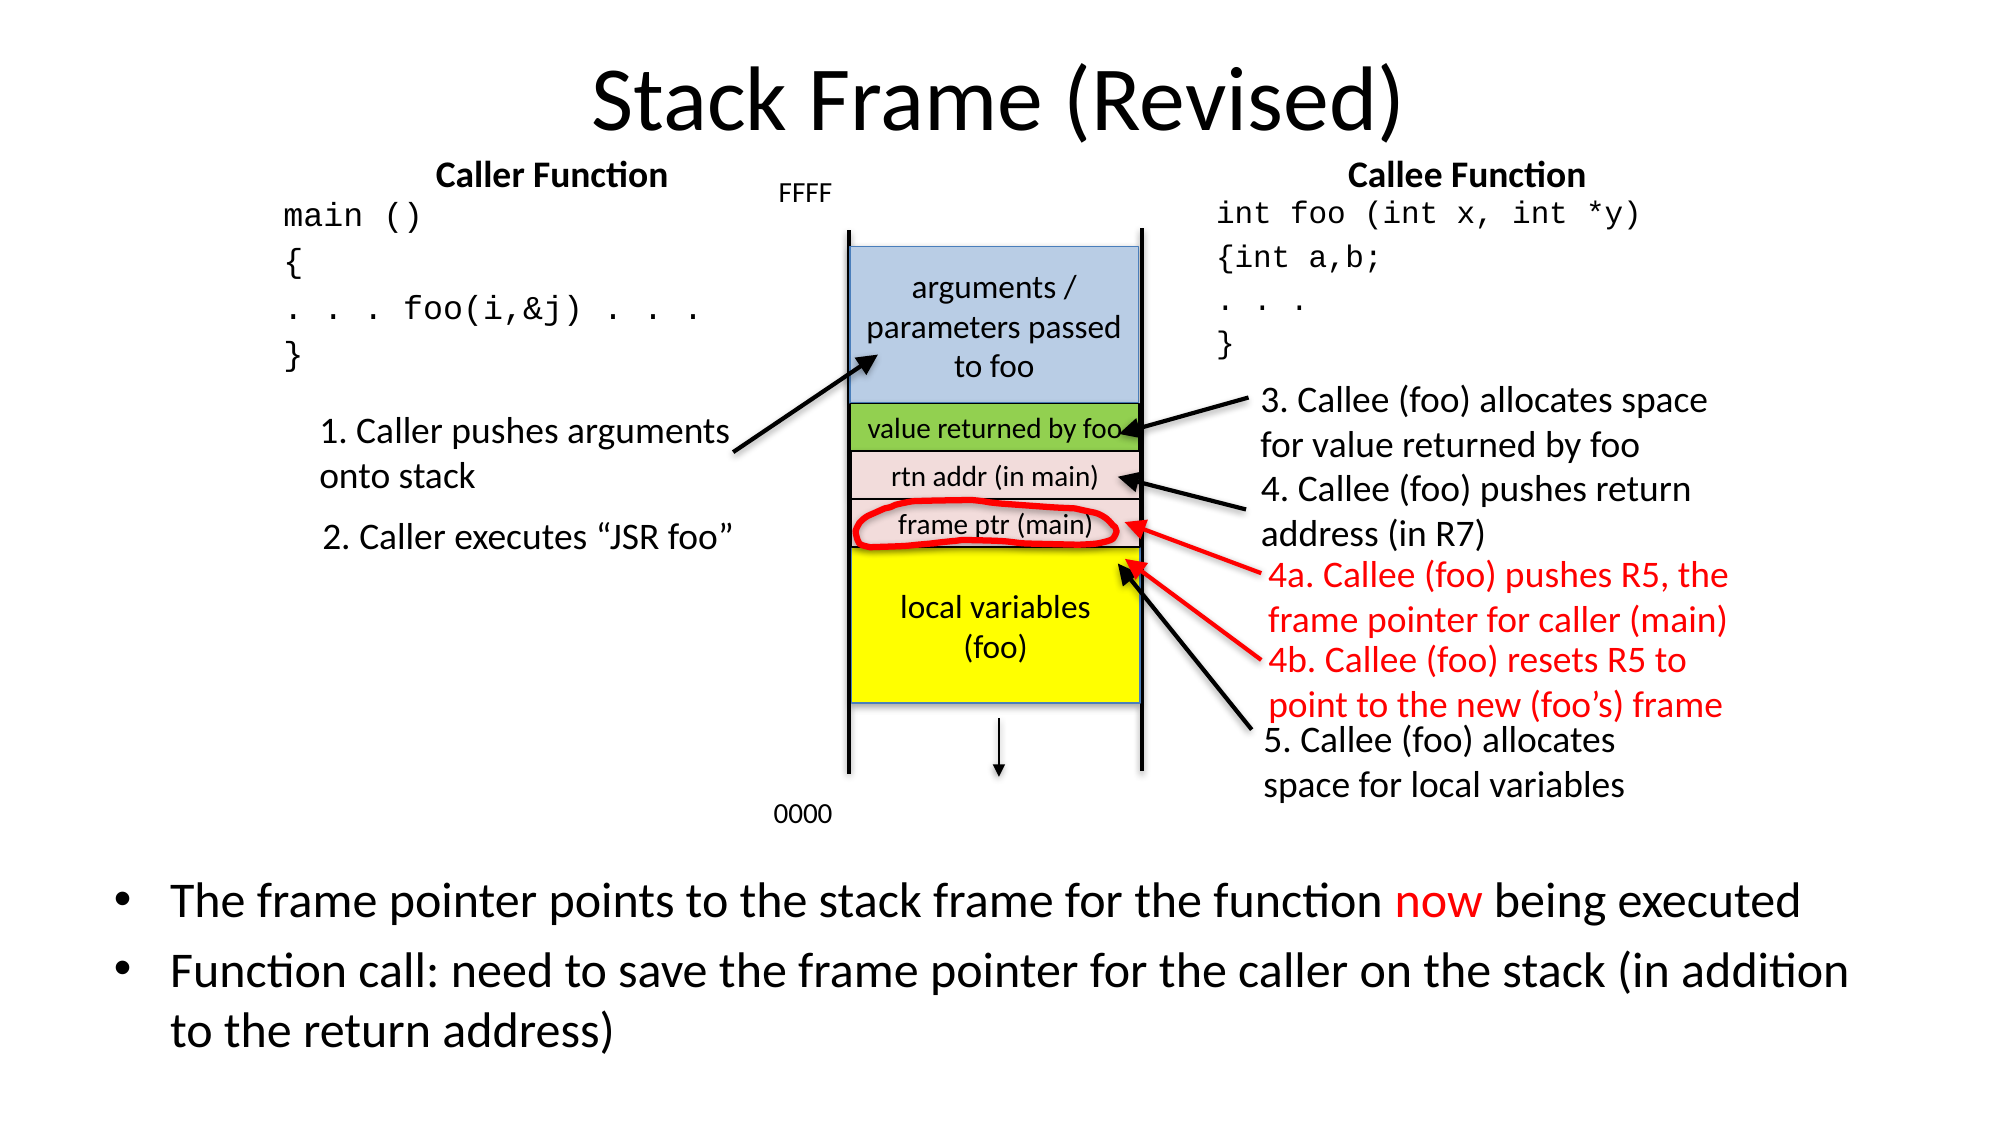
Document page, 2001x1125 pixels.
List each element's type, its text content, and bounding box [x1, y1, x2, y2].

text_box 0000 [758, 787, 848, 837]
text_box value returned by foo [883, 403, 1113, 449]
text_box local variables (foo) [854, 556, 1112, 704]
text_box rtn addr (in main) [883, 450, 1113, 498]
text_box 2. Caller executes “JSR foo” [307, 513, 770, 564]
text_box int foo (int x, int *y) {int a,b; . . . } [1200, 185, 1675, 366]
text_box [854, 499, 1112, 548]
text_box arguments / parameters passed to foo [854, 246, 1137, 401]
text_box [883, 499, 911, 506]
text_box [1118, 367, 1738, 475]
text_box Callee Function [1333, 142, 1602, 203]
title Stack Frame (Revised) [323, 0, 1674, 188]
text_box FFFF [763, 166, 848, 216]
text_box Caller Function [420, 142, 684, 203]
text_box frame ptr (main) [984, 499, 1112, 519]
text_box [1117, 456, 1709, 561]
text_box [1117, 563, 1711, 815]
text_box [1124, 521, 1751, 734]
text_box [304, 354, 879, 505]
list The frame pointer points to the stack frame for the function now being executed Function call: need to save the frame pointer for the caller on the stack (in addition to the return address) [98, 860, 1899, 1125]
text_box main () { . . . foo(i,&j) . . . } [268, 185, 782, 412]
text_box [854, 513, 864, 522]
